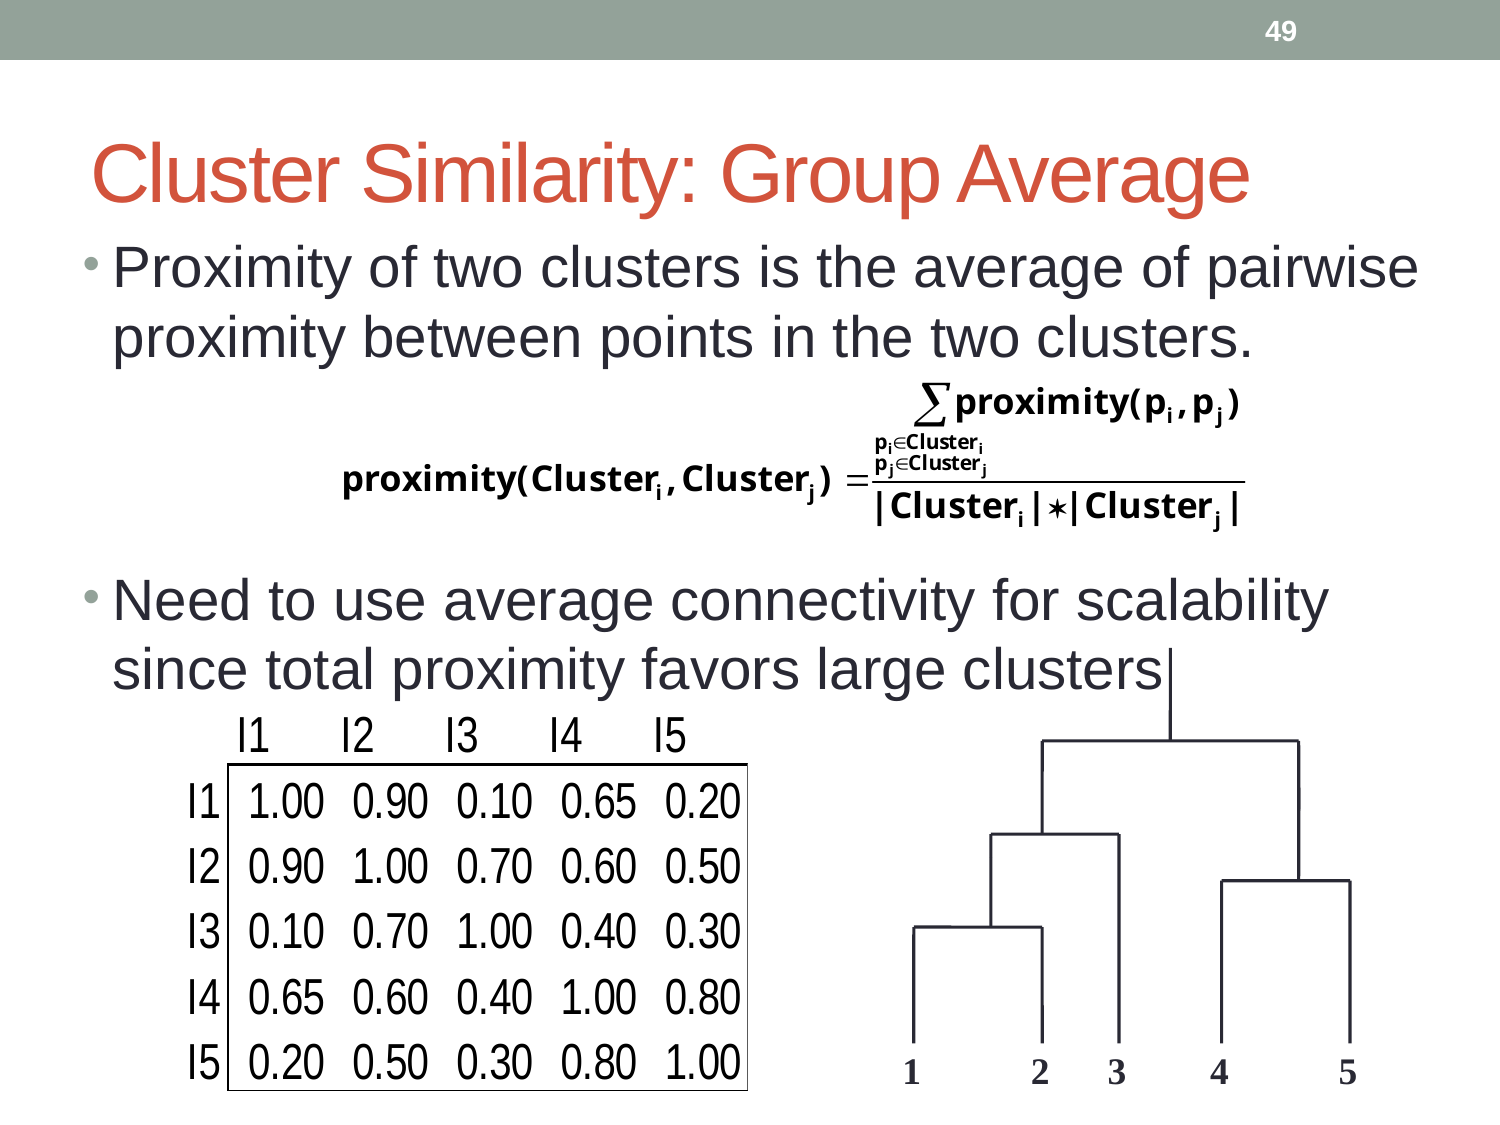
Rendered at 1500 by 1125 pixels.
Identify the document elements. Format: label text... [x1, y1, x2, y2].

list Proximity of two clusters is the average of pairwise proximity between points in the two clusters. Need to use average connectivity for scalability since total proximity favors large clusters [67, 221, 1481, 725]
title Cluster Similarity: Group Average [75, 87, 1425, 221]
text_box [337, 374, 1253, 539]
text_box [887, 647, 1373, 1101]
slide_number 49 [1250, 3, 1425, 57]
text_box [37, 697, 751, 1094]
